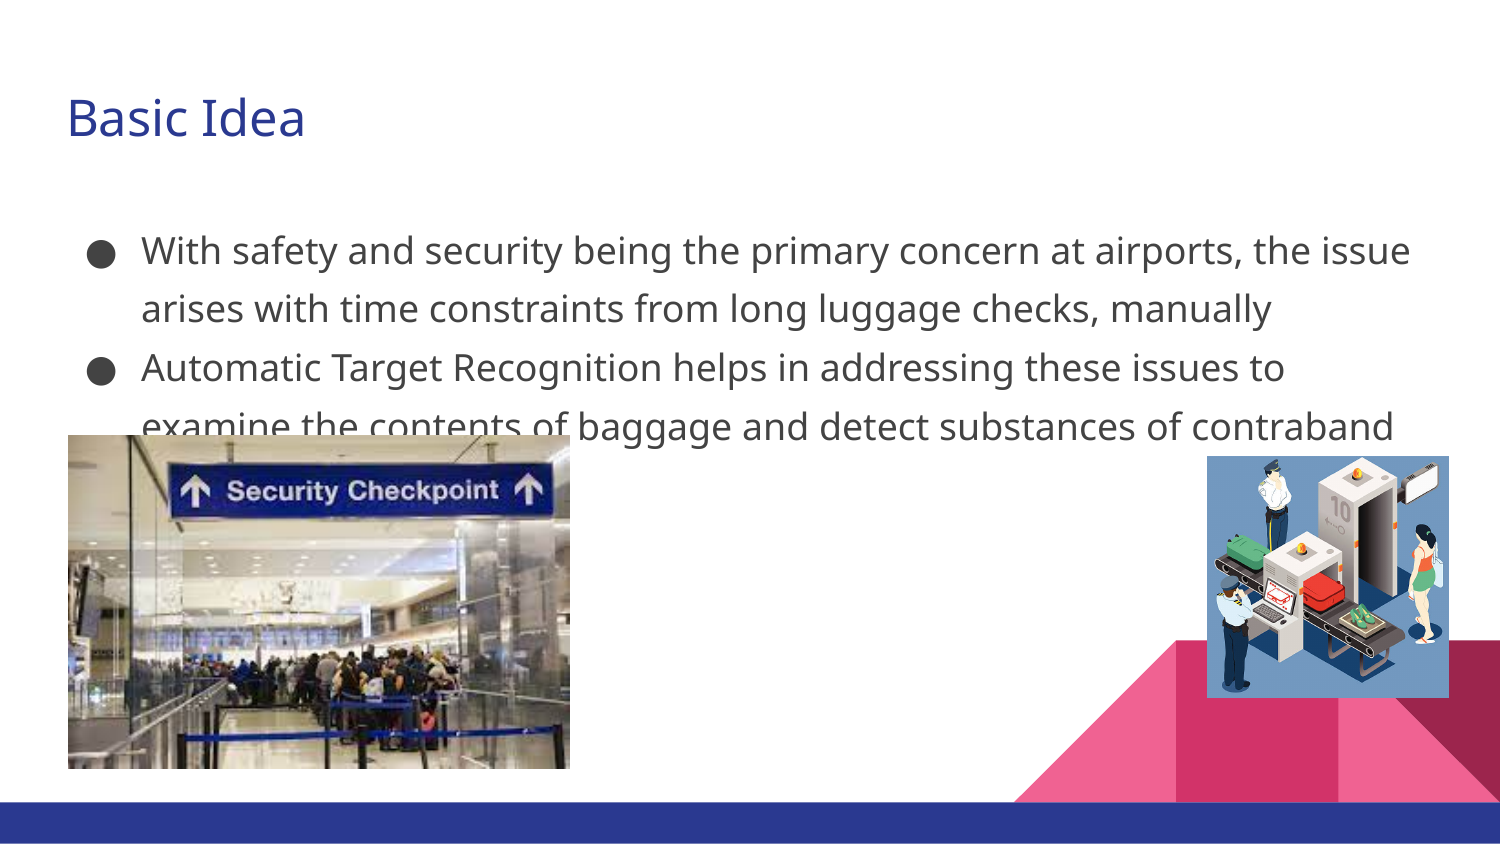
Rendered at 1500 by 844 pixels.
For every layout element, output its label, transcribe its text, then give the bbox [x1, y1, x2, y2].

picture [68, 435, 571, 770]
title Basic Idea [51, 67, 1449, 167]
list With safety and security being the primary concern at airports, the issue arises with time constraints from long luggage checks, manually Automatic Target Recognition helps in addressing these issues to examine the contents of baggage and detect substances of contraband [51, 201, 1449, 750]
picture [1207, 455, 1450, 698]
